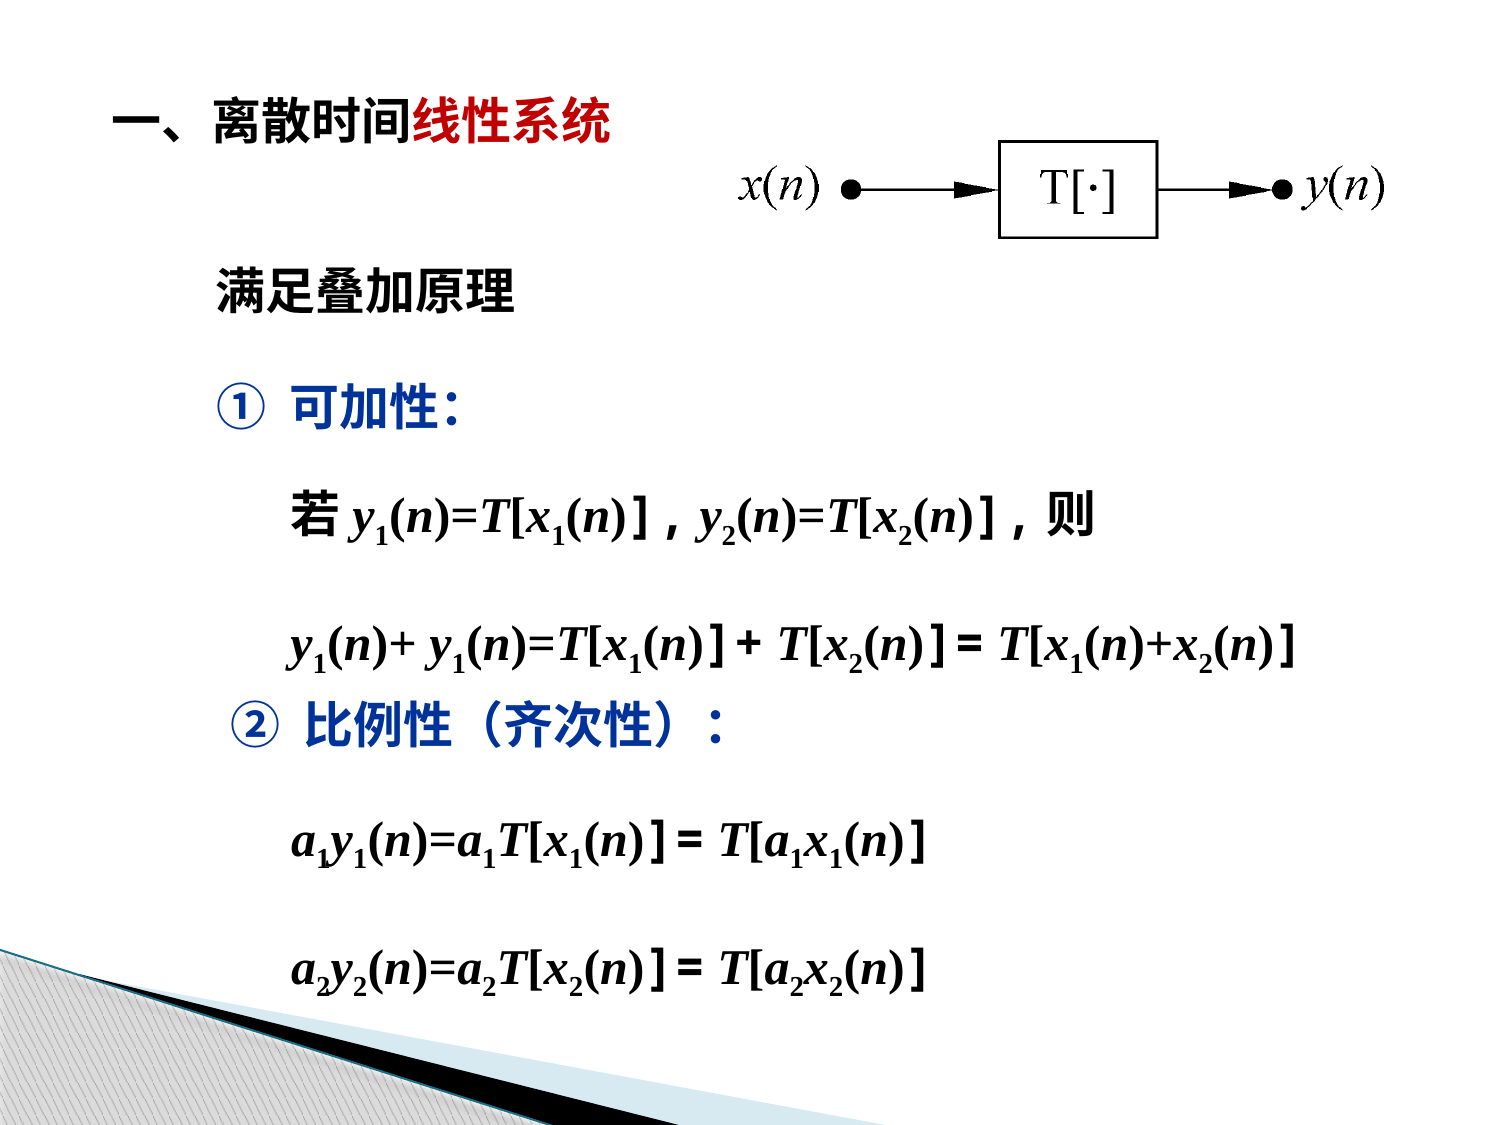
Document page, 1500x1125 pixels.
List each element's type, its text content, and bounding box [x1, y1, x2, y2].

picture [738, 140, 1384, 240]
text_box a1y1(n)=a1T[x1(n)]= T[a1x1(n)] a2y2(n)=a2T[x2(n)]= T[a2x2(n)] [276, 798, 1043, 1010]
text_box 若y1(n)=T[x1(n)], y2(n)=T[x2(n)],则 y1(n)+ y1(n)=T[x1(n)]+ T[x2(n)]= T[x1(n)+x2(n)] [275, 475, 1320, 687]
text_box ② 比例性（齐次性）： [216, 685, 769, 761]
text_box 满足叠加原理 [200, 252, 531, 328]
text_box ① 可加性： [201, 368, 505, 443]
text_box 一、离散时间线性系统 [96, 81, 627, 157]
